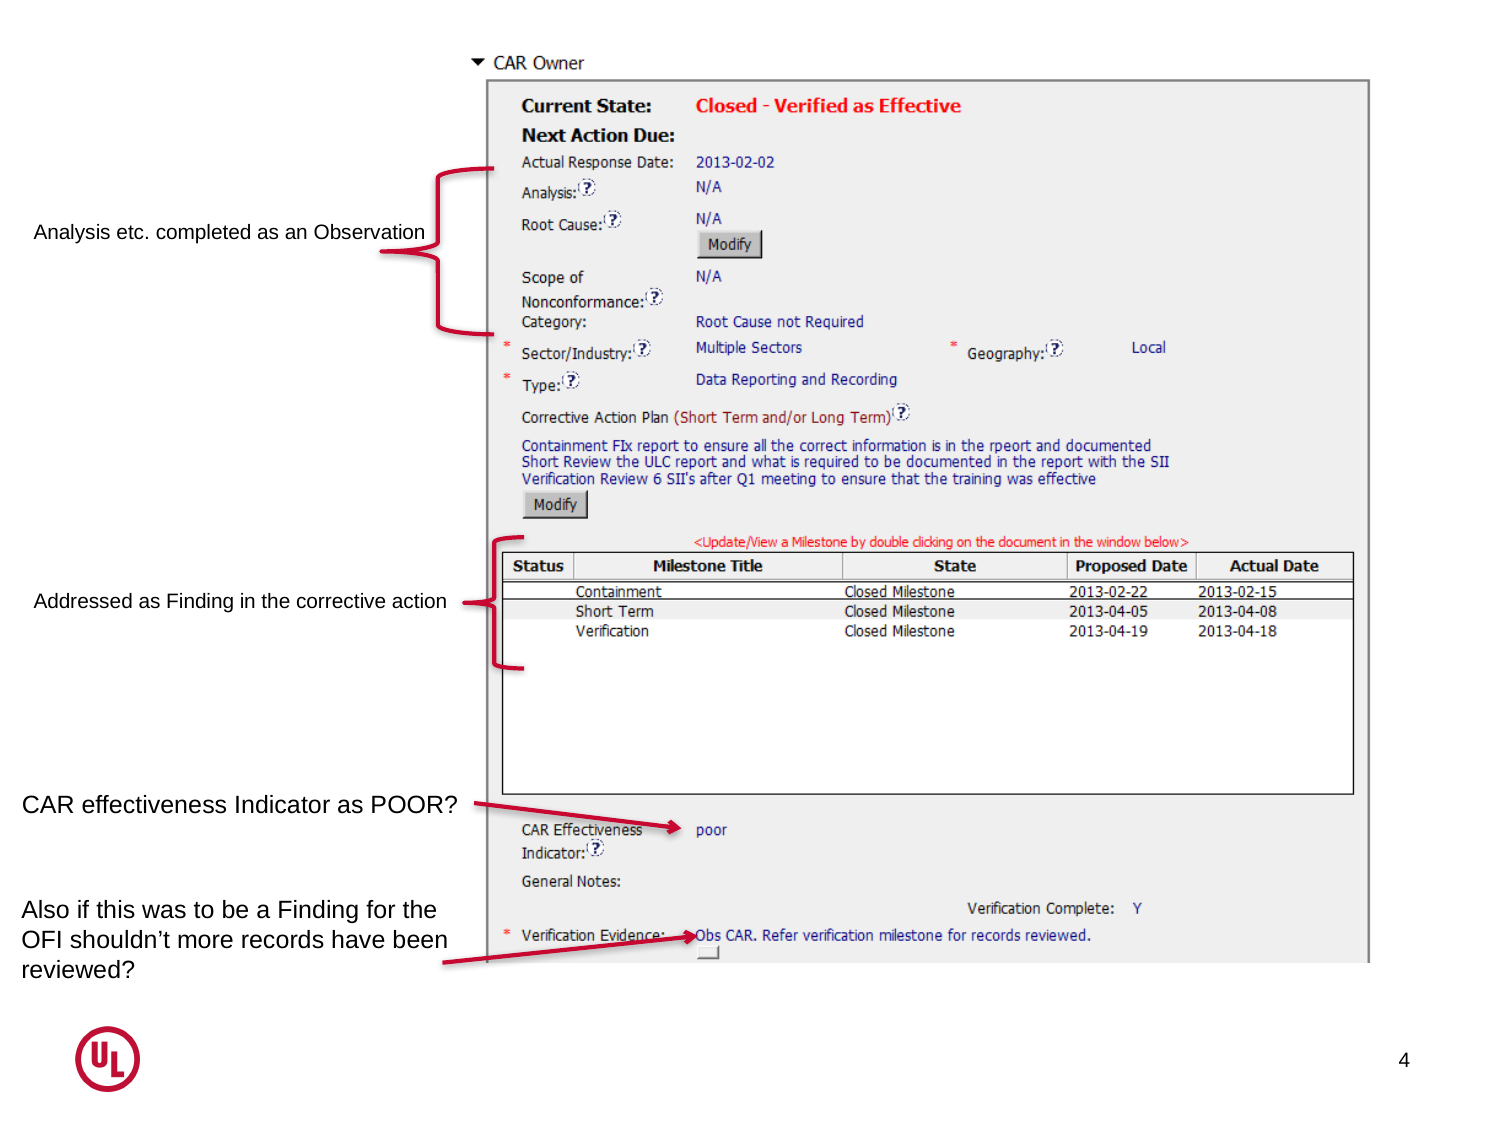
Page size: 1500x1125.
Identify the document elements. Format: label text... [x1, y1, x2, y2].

picture [75, 1026, 140, 1092]
slide_number 4 [1319, 1029, 1425, 1090]
text_box [379, 168, 459, 335]
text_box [475, 803, 682, 829]
text_box Also if this was to be a Finding for the OFI shouldn’t more records have been reviewed? [6, 841, 465, 992]
text_box Analysis etc. completed as an Observation [18, 210, 441, 251]
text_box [442, 935, 699, 963]
text_box CAR effectiveness Indicator as POOR? [7, 780, 459, 826]
text_box Addressed as Finding in the corrective action [18, 579, 459, 620]
picture [464, 45, 1391, 963]
